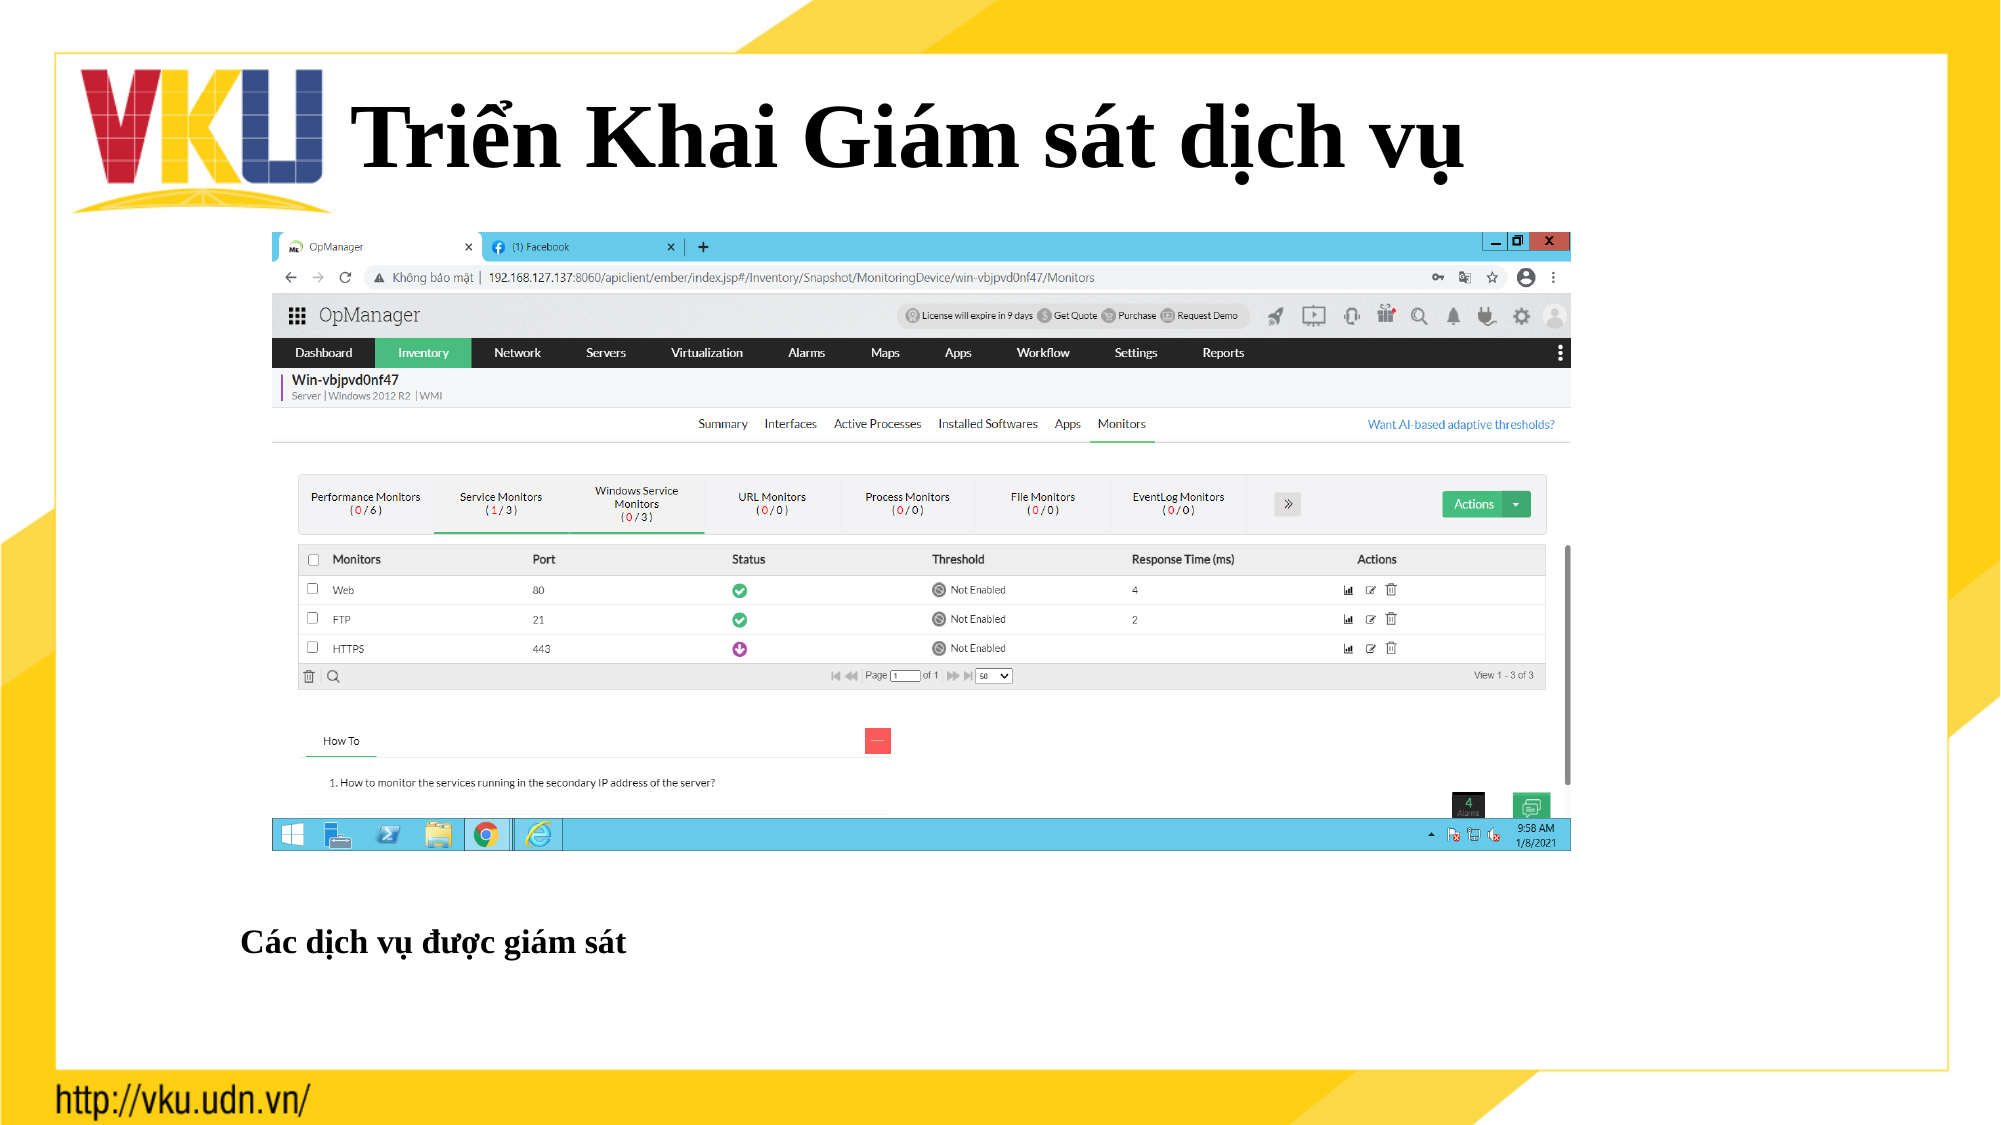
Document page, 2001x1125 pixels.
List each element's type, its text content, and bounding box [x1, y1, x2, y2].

title Triển Khai Giám sát dịch vụ [335, 59, 1863, 216]
picture [0, 0, 2001, 1125]
list Các dịch vụ được giám sát [130, 914, 1915, 970]
